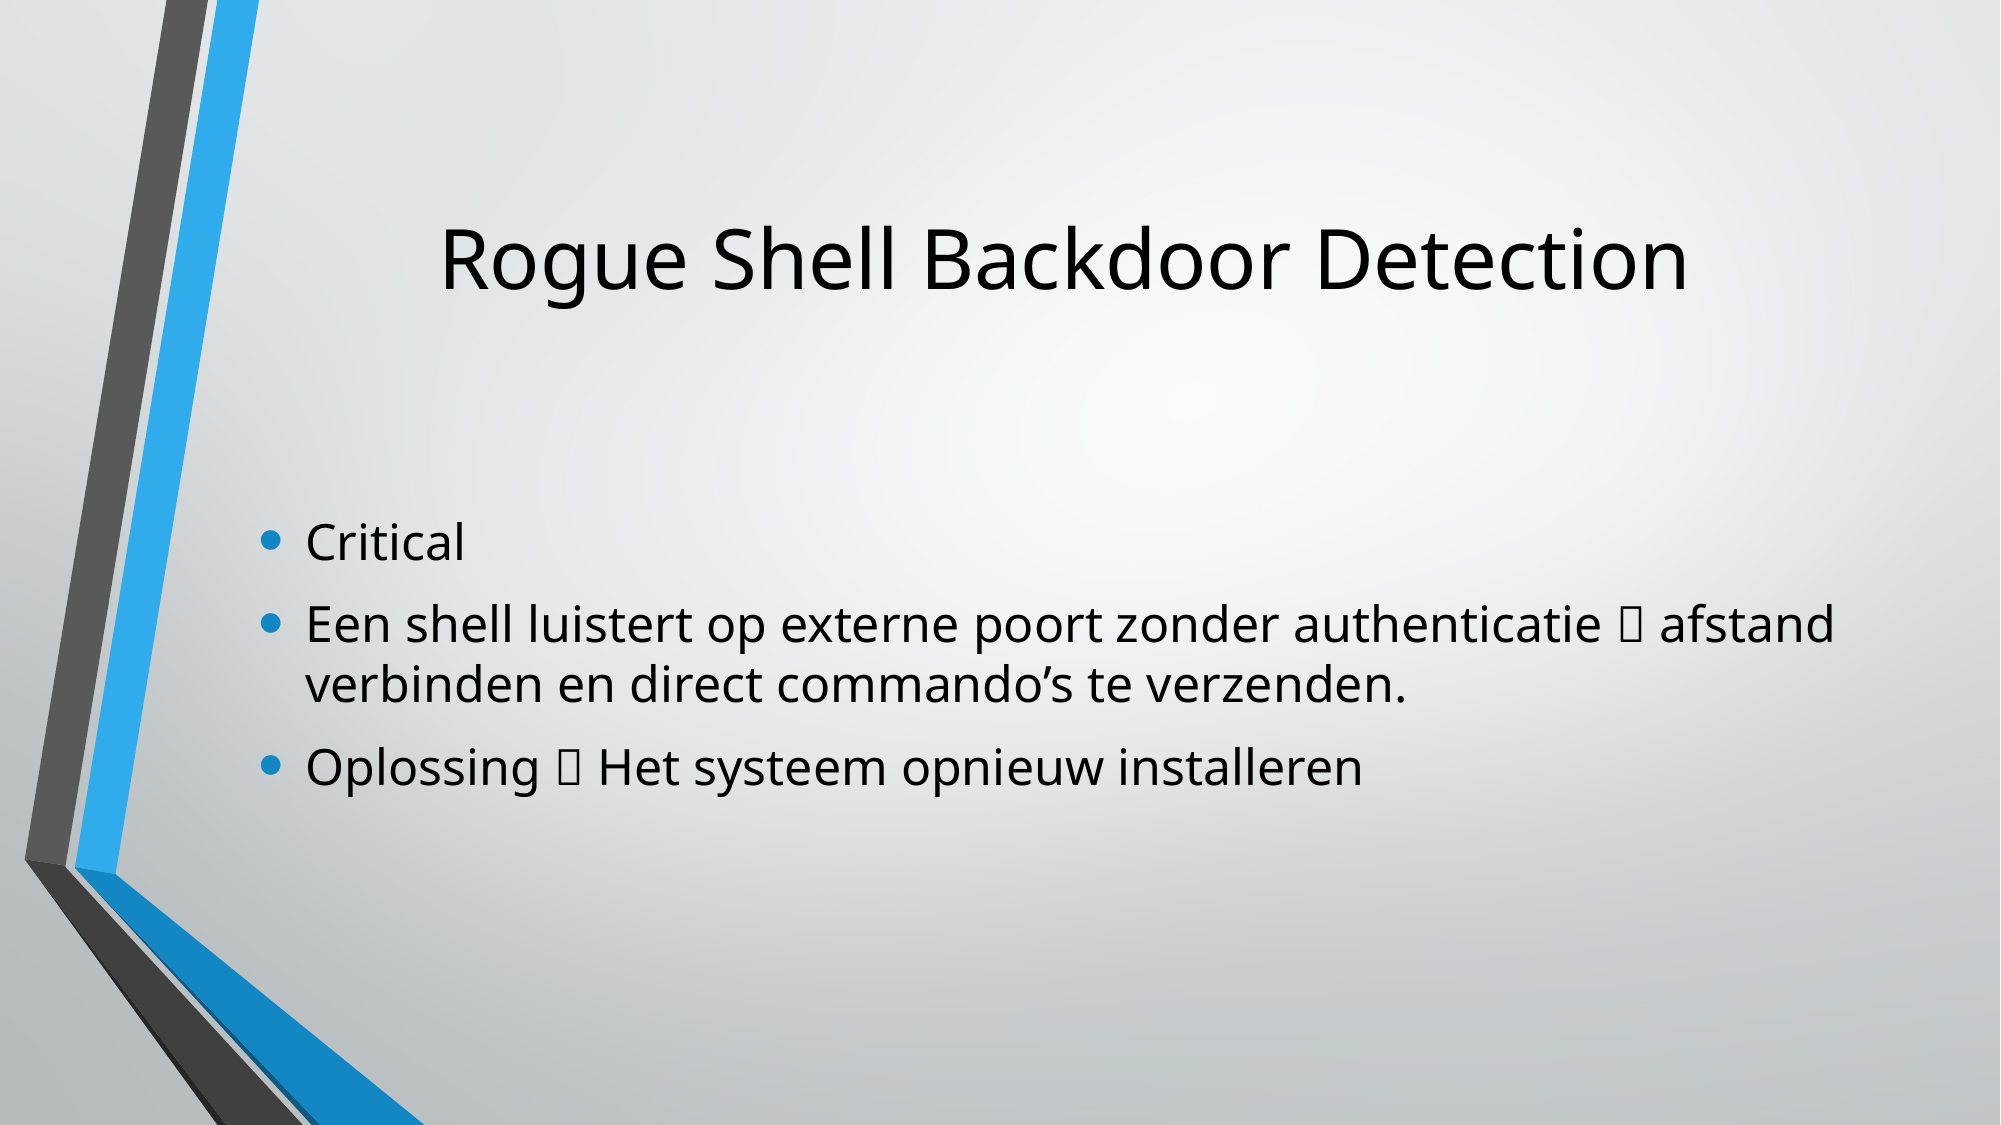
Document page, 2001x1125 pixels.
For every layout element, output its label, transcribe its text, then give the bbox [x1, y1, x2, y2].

title Rogue Shell Backdoor Detection [243, 112, 1887, 400]
list Critical Een shell luistert op externe poort zonder authenticatie  afstand verbinden en direct commando’s te verzenden. Oplossing  Het systeem opnieuw installeren [243, 437, 1887, 950]
